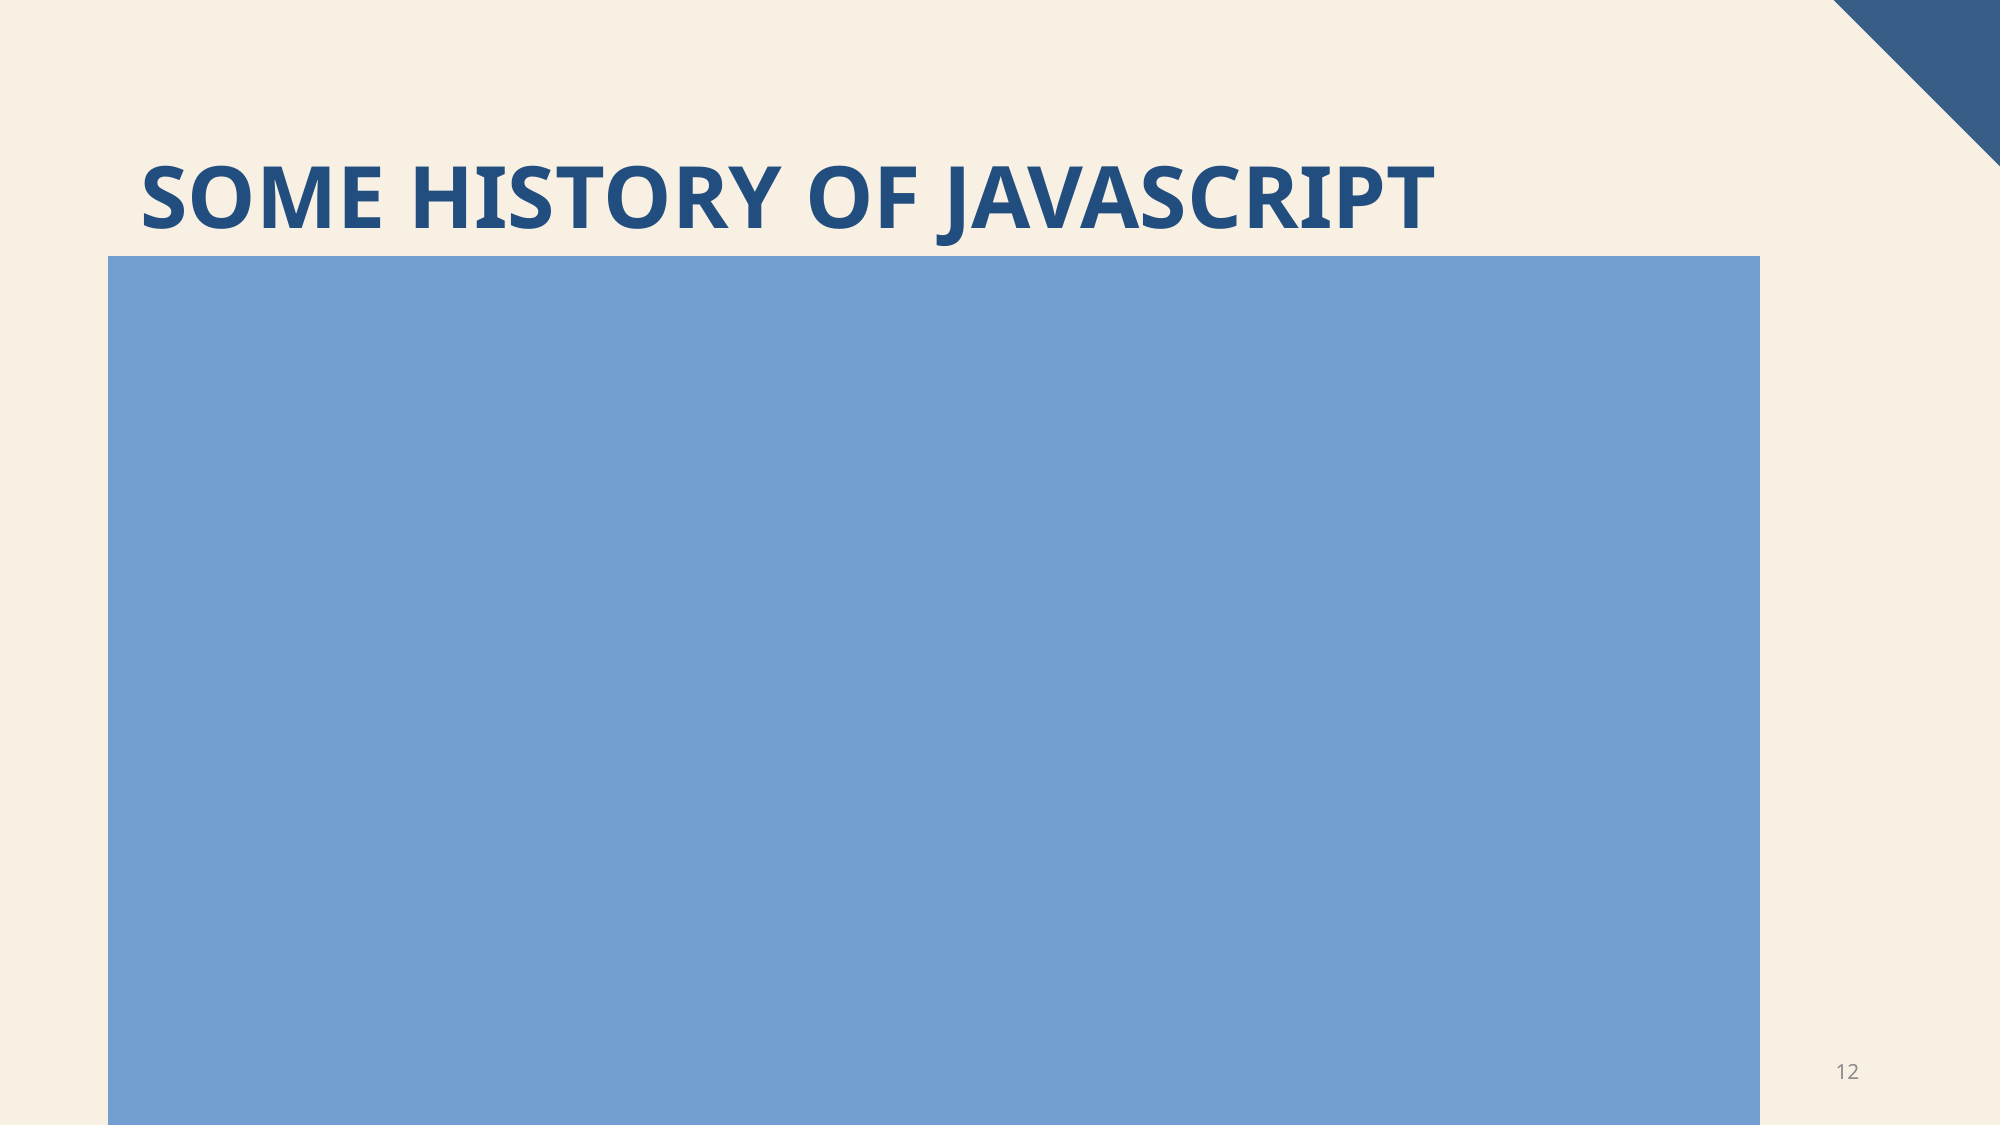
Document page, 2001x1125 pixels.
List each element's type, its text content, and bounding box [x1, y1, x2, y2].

title SOME HISTORY of javascript [125, 146, 1875, 256]
slide_number 12 [1799, 1042, 1875, 1103]
